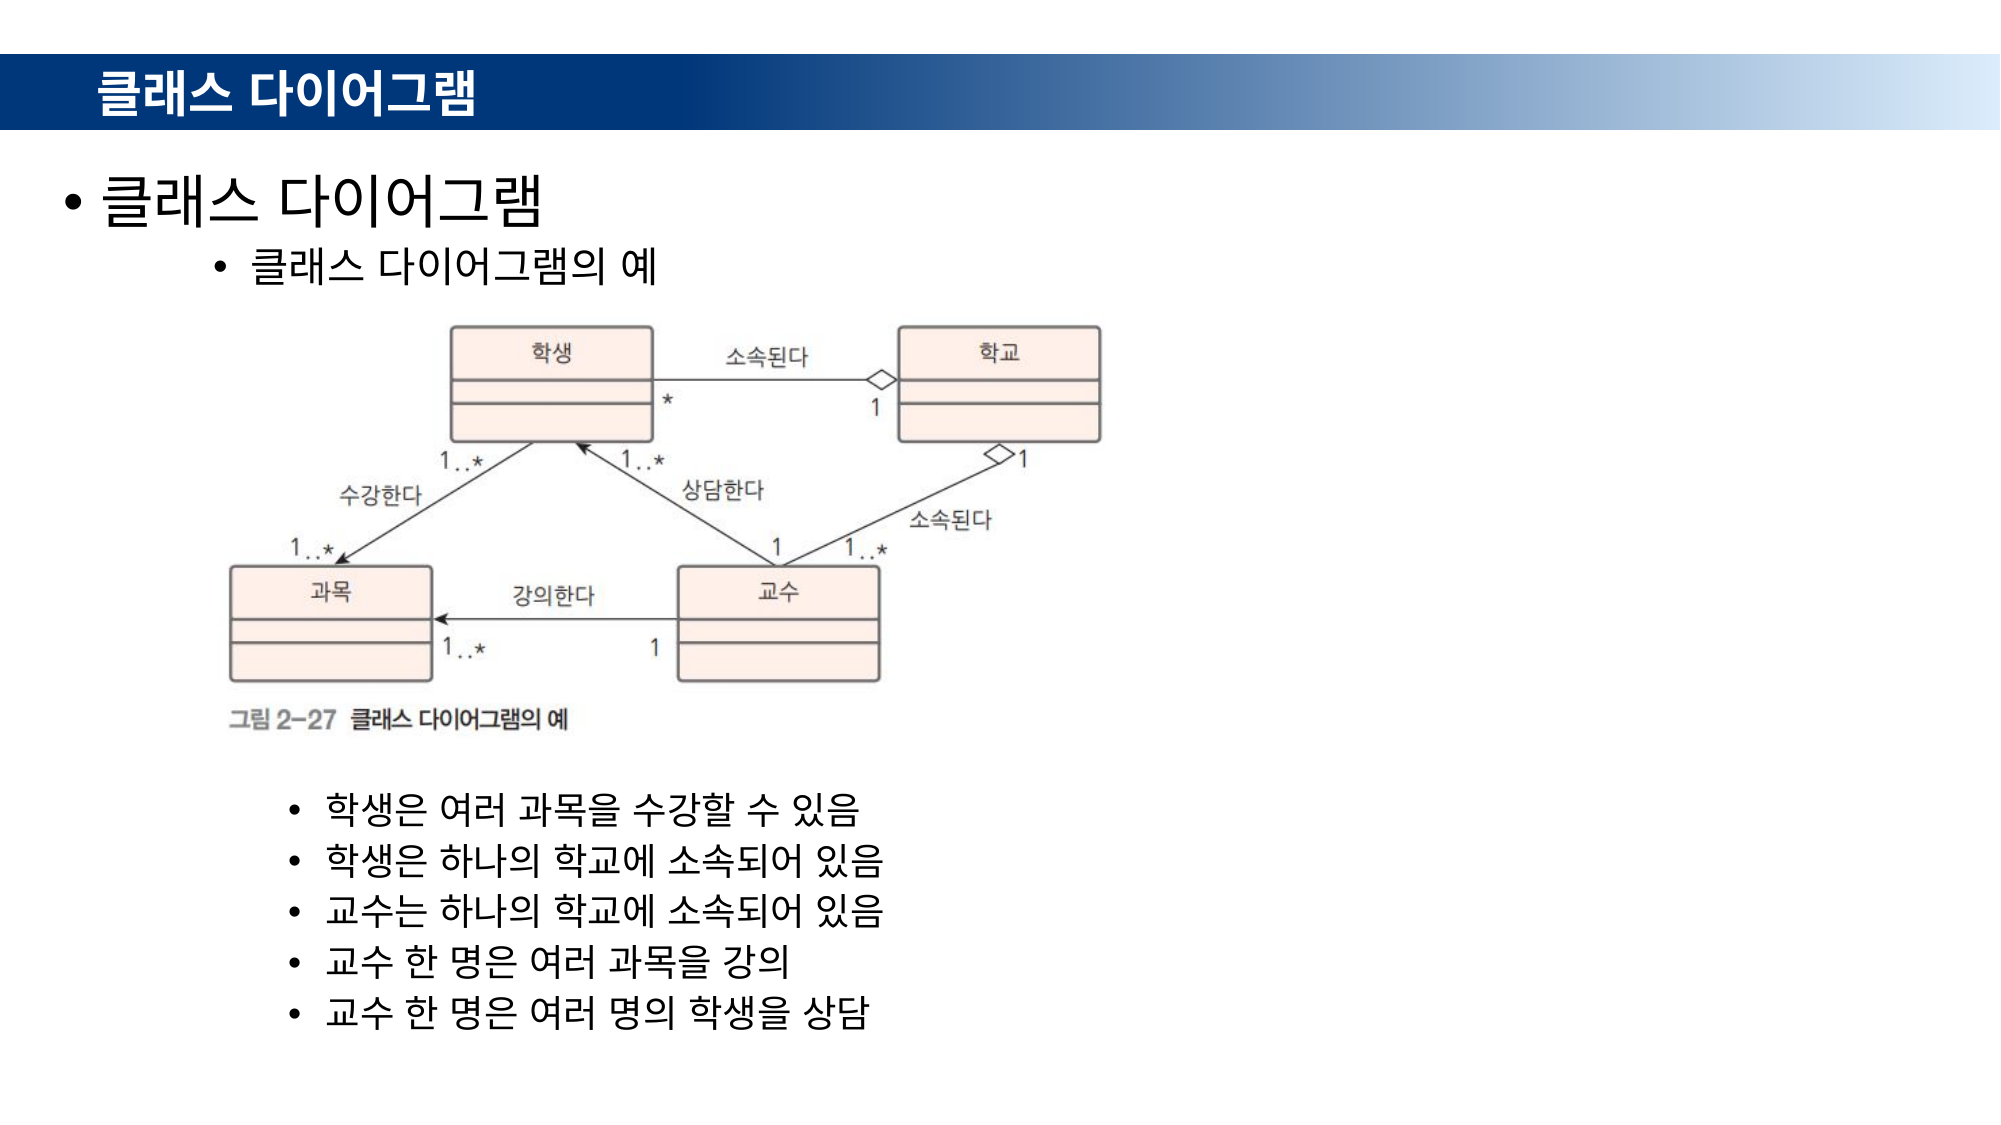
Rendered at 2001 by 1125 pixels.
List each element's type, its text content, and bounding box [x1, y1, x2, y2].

text_box 클래스 다이어그램 클래스 다이어그램의 예 학생은 여러 과목을 수강할 수 있음 학생은 하나의 학교에 소속되어 있음 교수는 하나의 학교에 소속되어 있음 교수 한 명은 여러 과목을 강의 교수 한 명은 여러 명의 학생을 상담 [48, 165, 1467, 1064]
picture [217, 313, 1120, 739]
text_box 클래스 다이어그램 [0, 54, 2000, 130]
